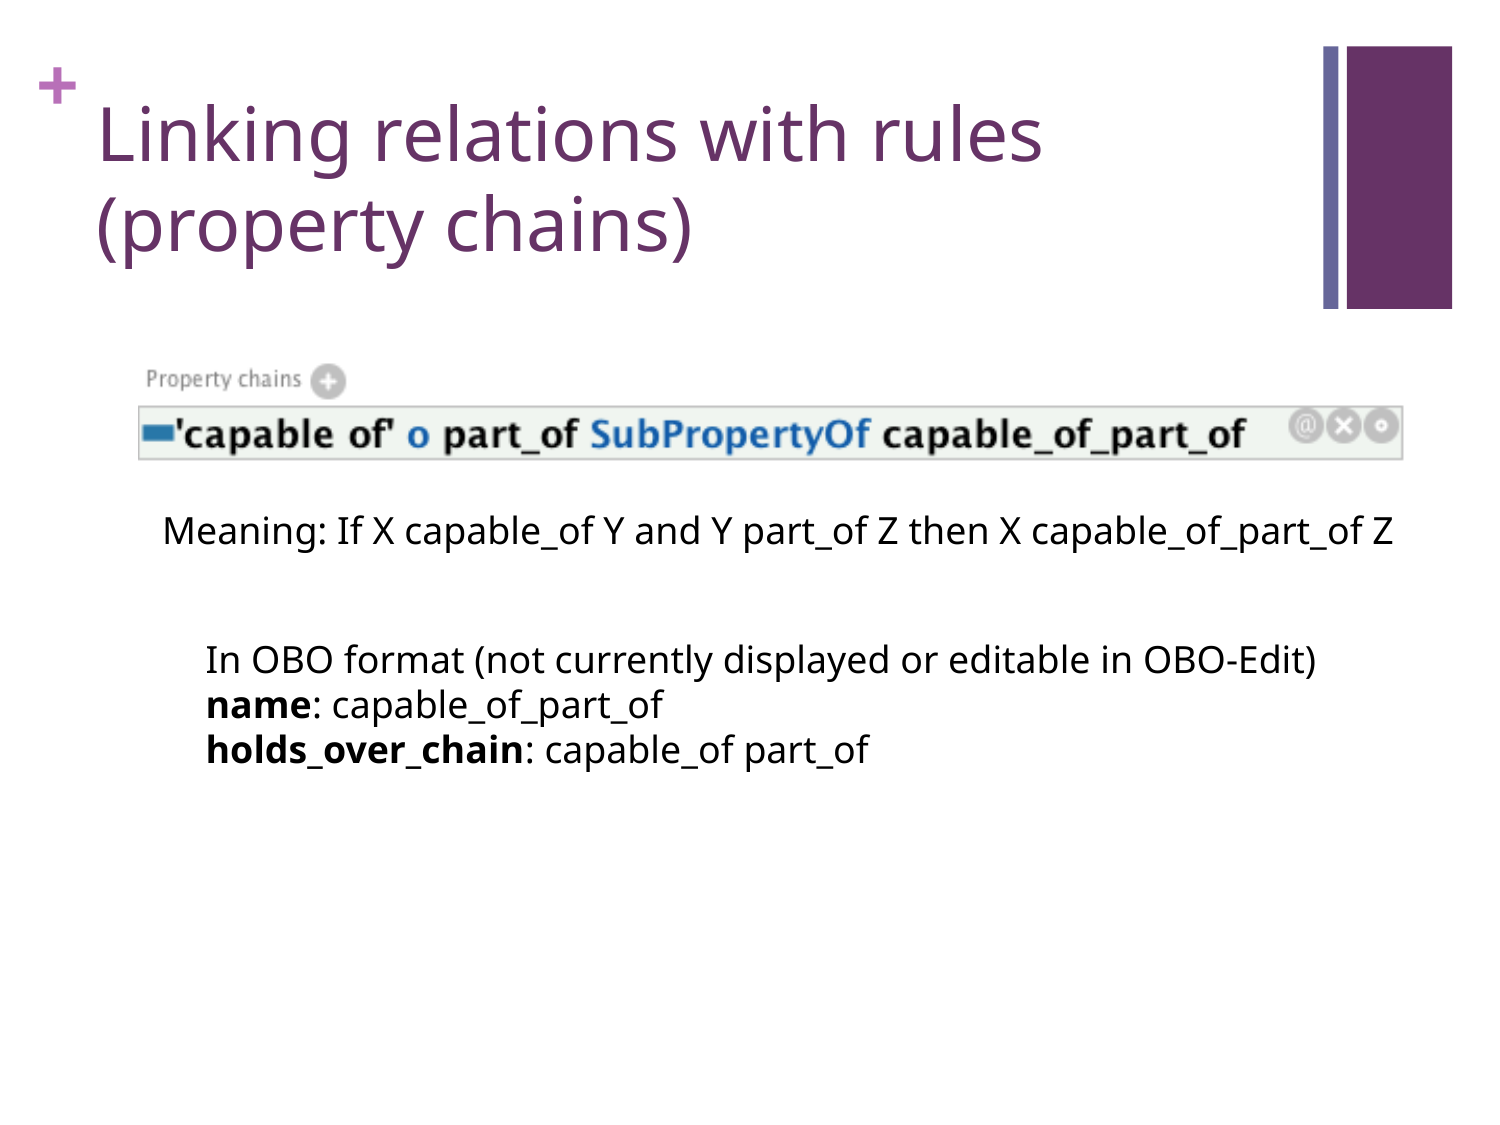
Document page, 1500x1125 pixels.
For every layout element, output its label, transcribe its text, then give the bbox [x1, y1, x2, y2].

text_box Meaning: If X capable_of Y and Y part_of Z then X capable_of_part_of Z [147, 499, 1410, 560]
picture [138, 360, 1408, 468]
title Linking relations with rules (property chains) [81, 79, 1322, 263]
text_box In OBO format (not currently displayed or editable in OBO-Edit) name: capable_of_part_of holds_over_chain: capable_of part_of [190, 628, 1333, 779]
